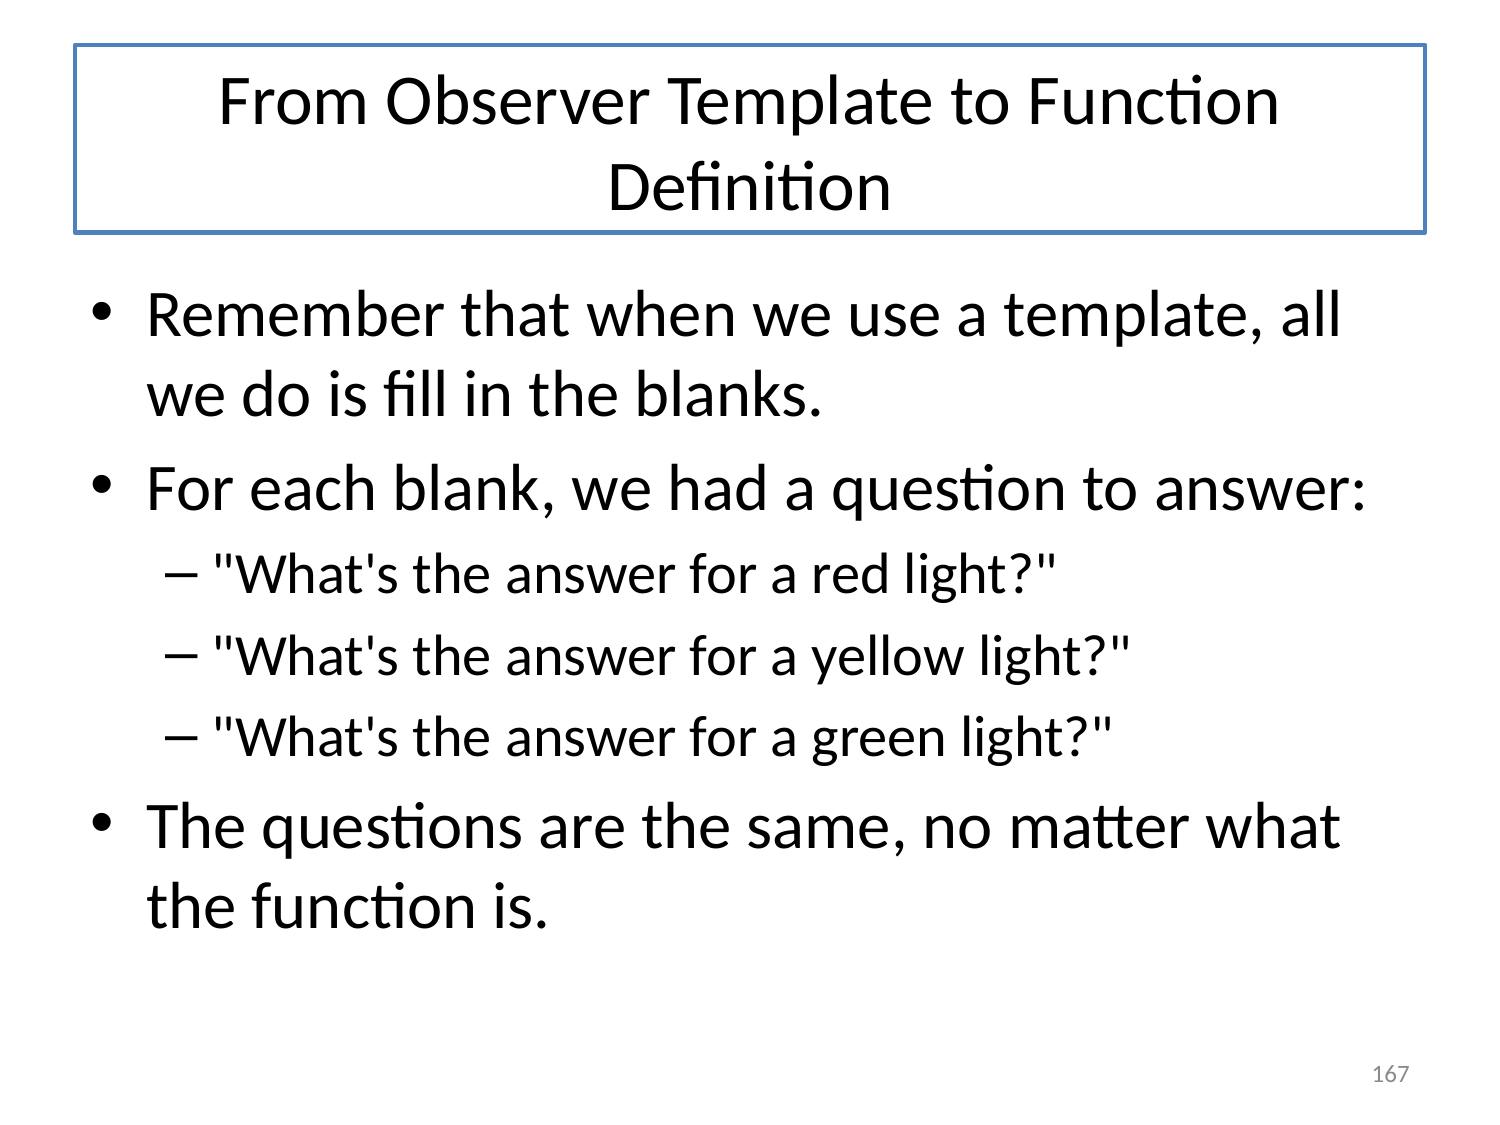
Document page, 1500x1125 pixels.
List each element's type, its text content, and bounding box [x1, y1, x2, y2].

list Remember that when we use a template, all we do is fill in the blanks. For each blank, we had a question to answer: "What's the answer for a red light?" "What's the answer for a yellow light?" "What's the answer for a green light?" The questions are the same, no matter what the function is. [75, 262, 1425, 1005]
title From Observer Template to Function Definition [73, 43, 1427, 235]
slide_number 167 [1074, 1042, 1425, 1103]
